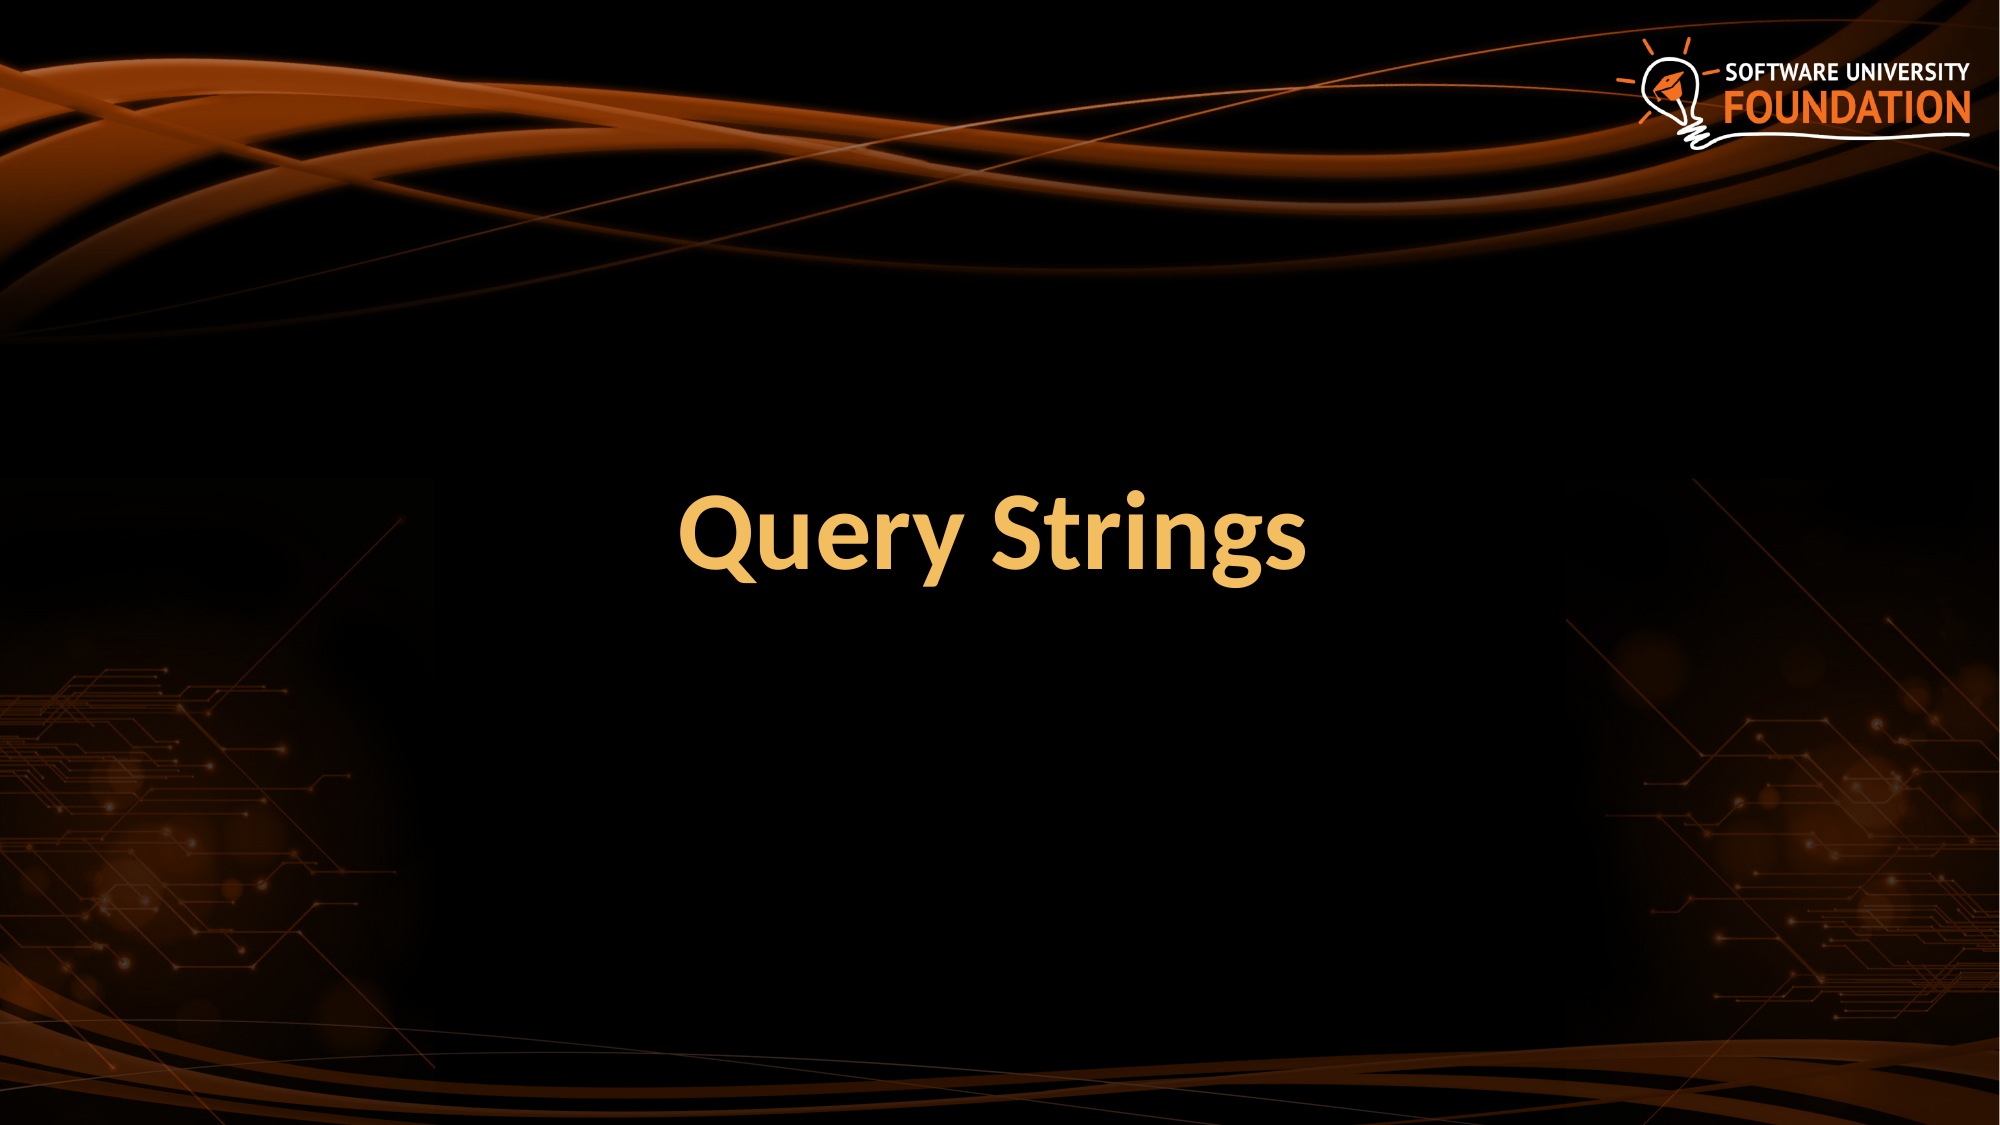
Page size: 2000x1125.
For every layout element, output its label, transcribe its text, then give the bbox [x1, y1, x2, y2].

picture [0, 0, 2000, 1125]
title Query Strings [515, 443, 1473, 598]
